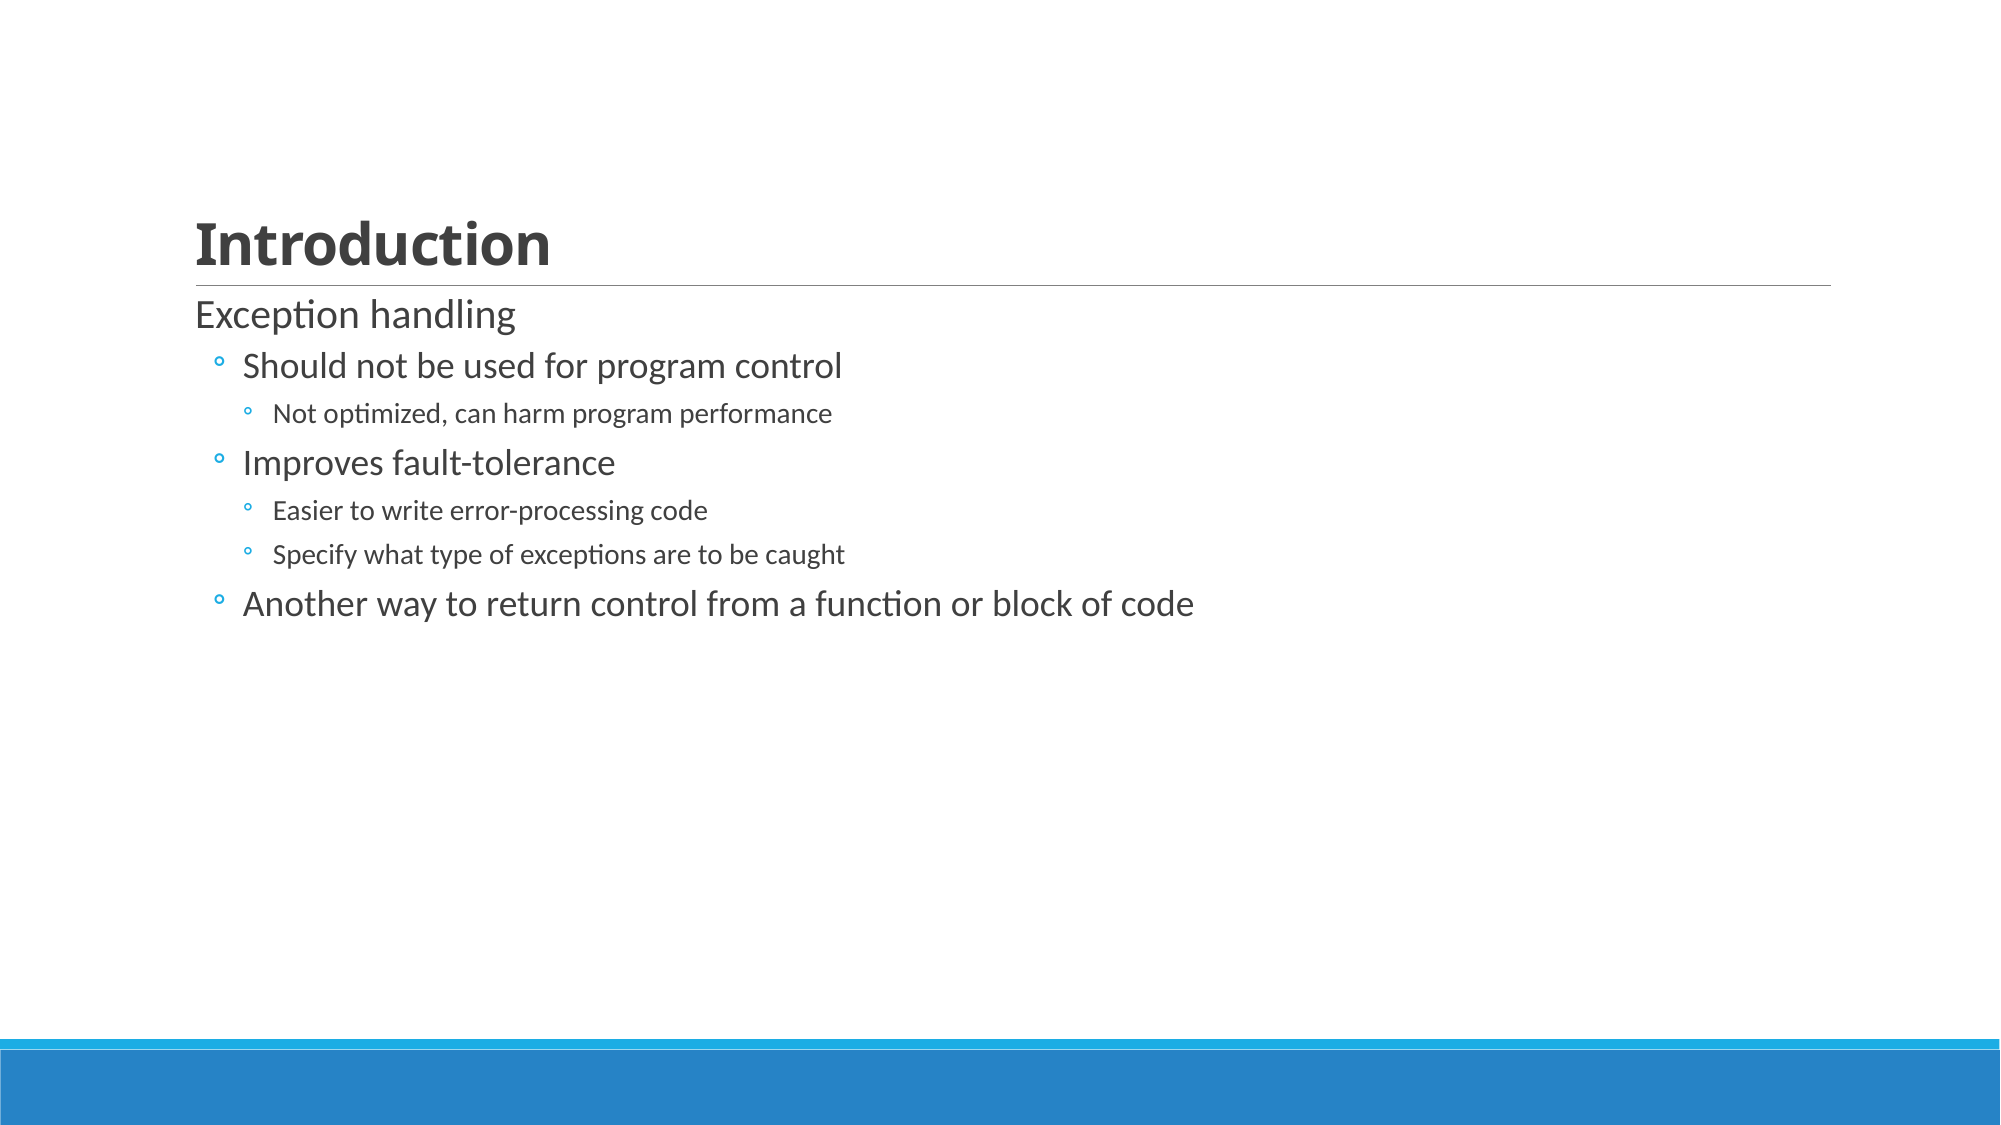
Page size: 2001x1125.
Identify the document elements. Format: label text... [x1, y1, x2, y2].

title Introduction [180, 47, 1830, 285]
list Exception handling Should not be used for program control Not optimized, can harm program performance Improves fault-tolerance Easier to write error-processing code Specify what type of exceptions are to be caught Another way to return control from a function or block of code [180, 285, 1638, 1063]
